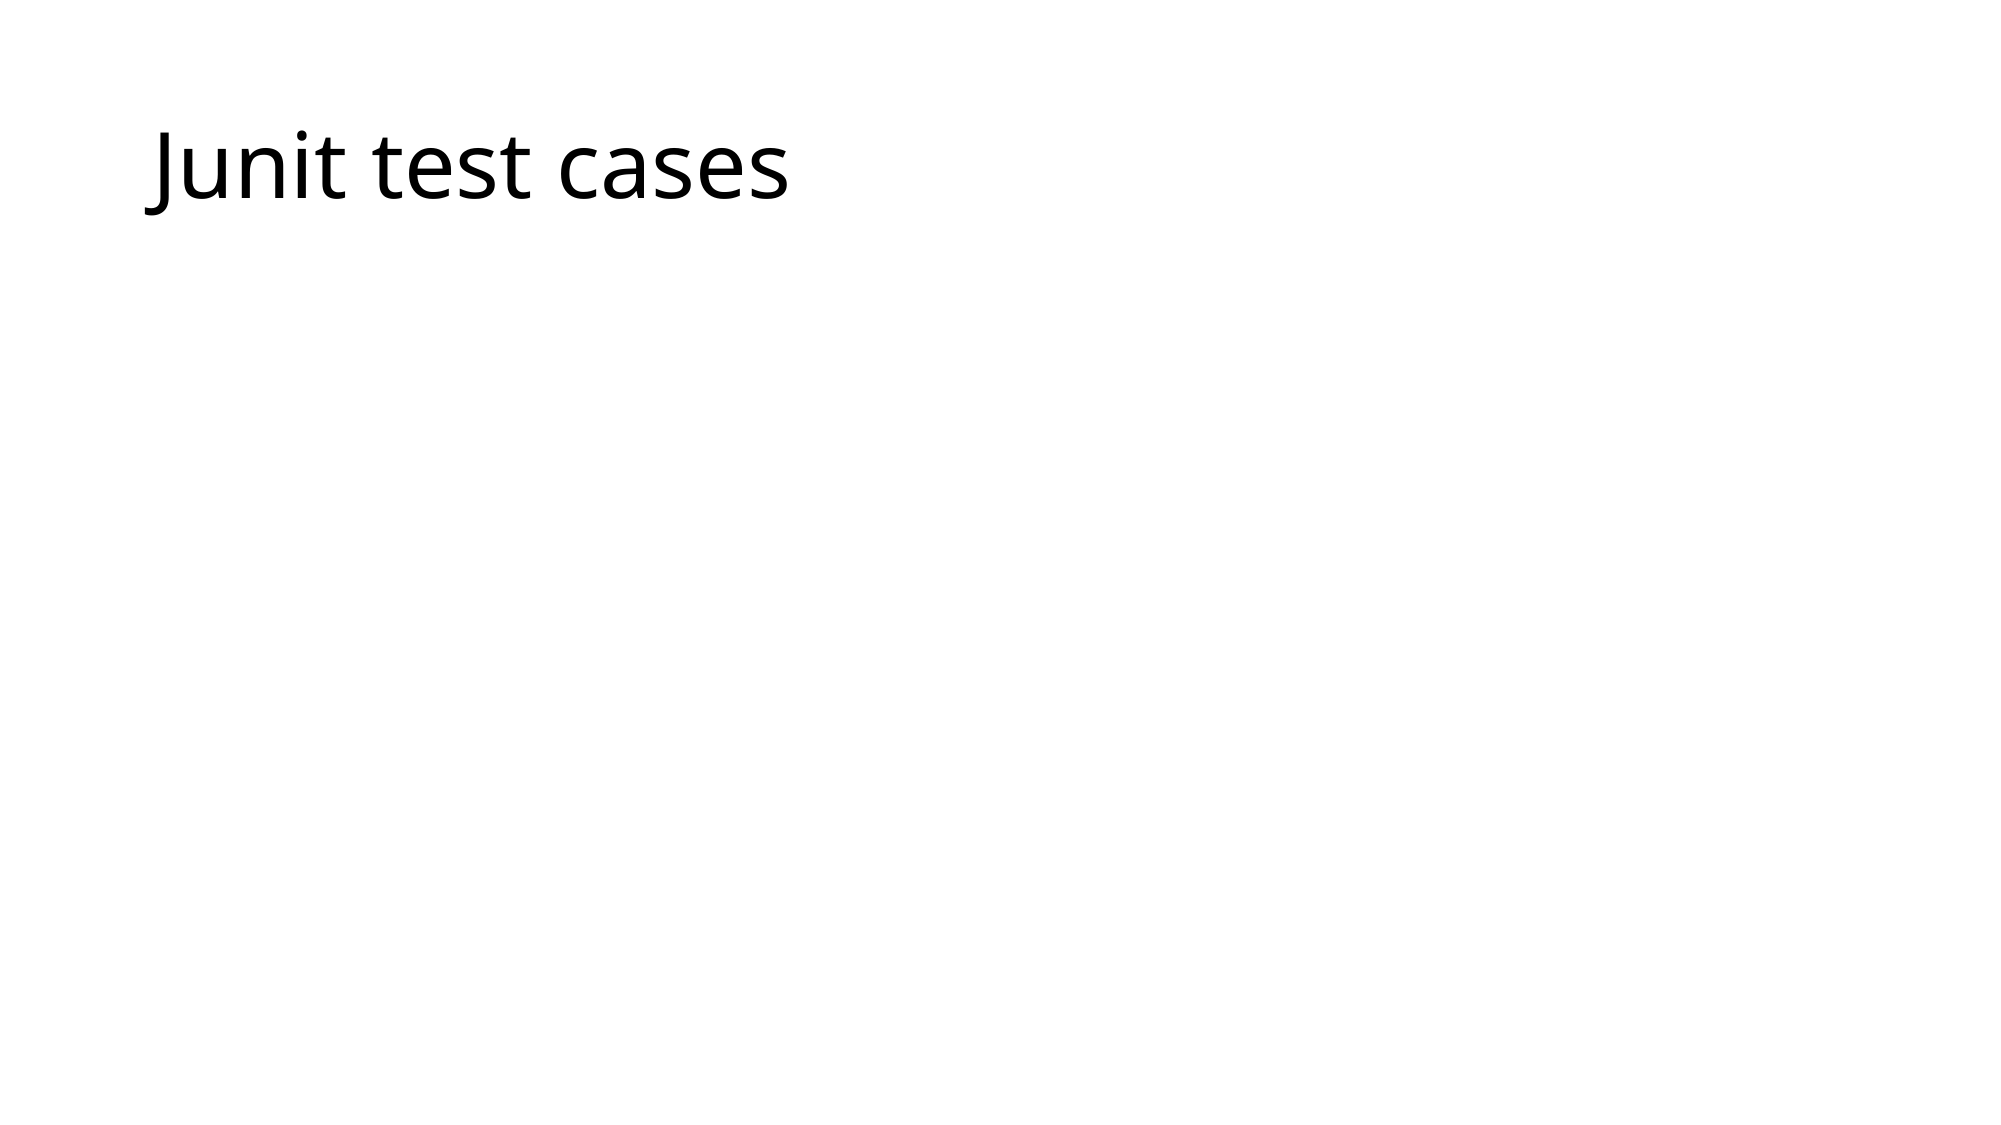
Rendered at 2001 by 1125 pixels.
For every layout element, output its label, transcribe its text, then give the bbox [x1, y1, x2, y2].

title Junit test cases [137, 59, 1863, 278]
